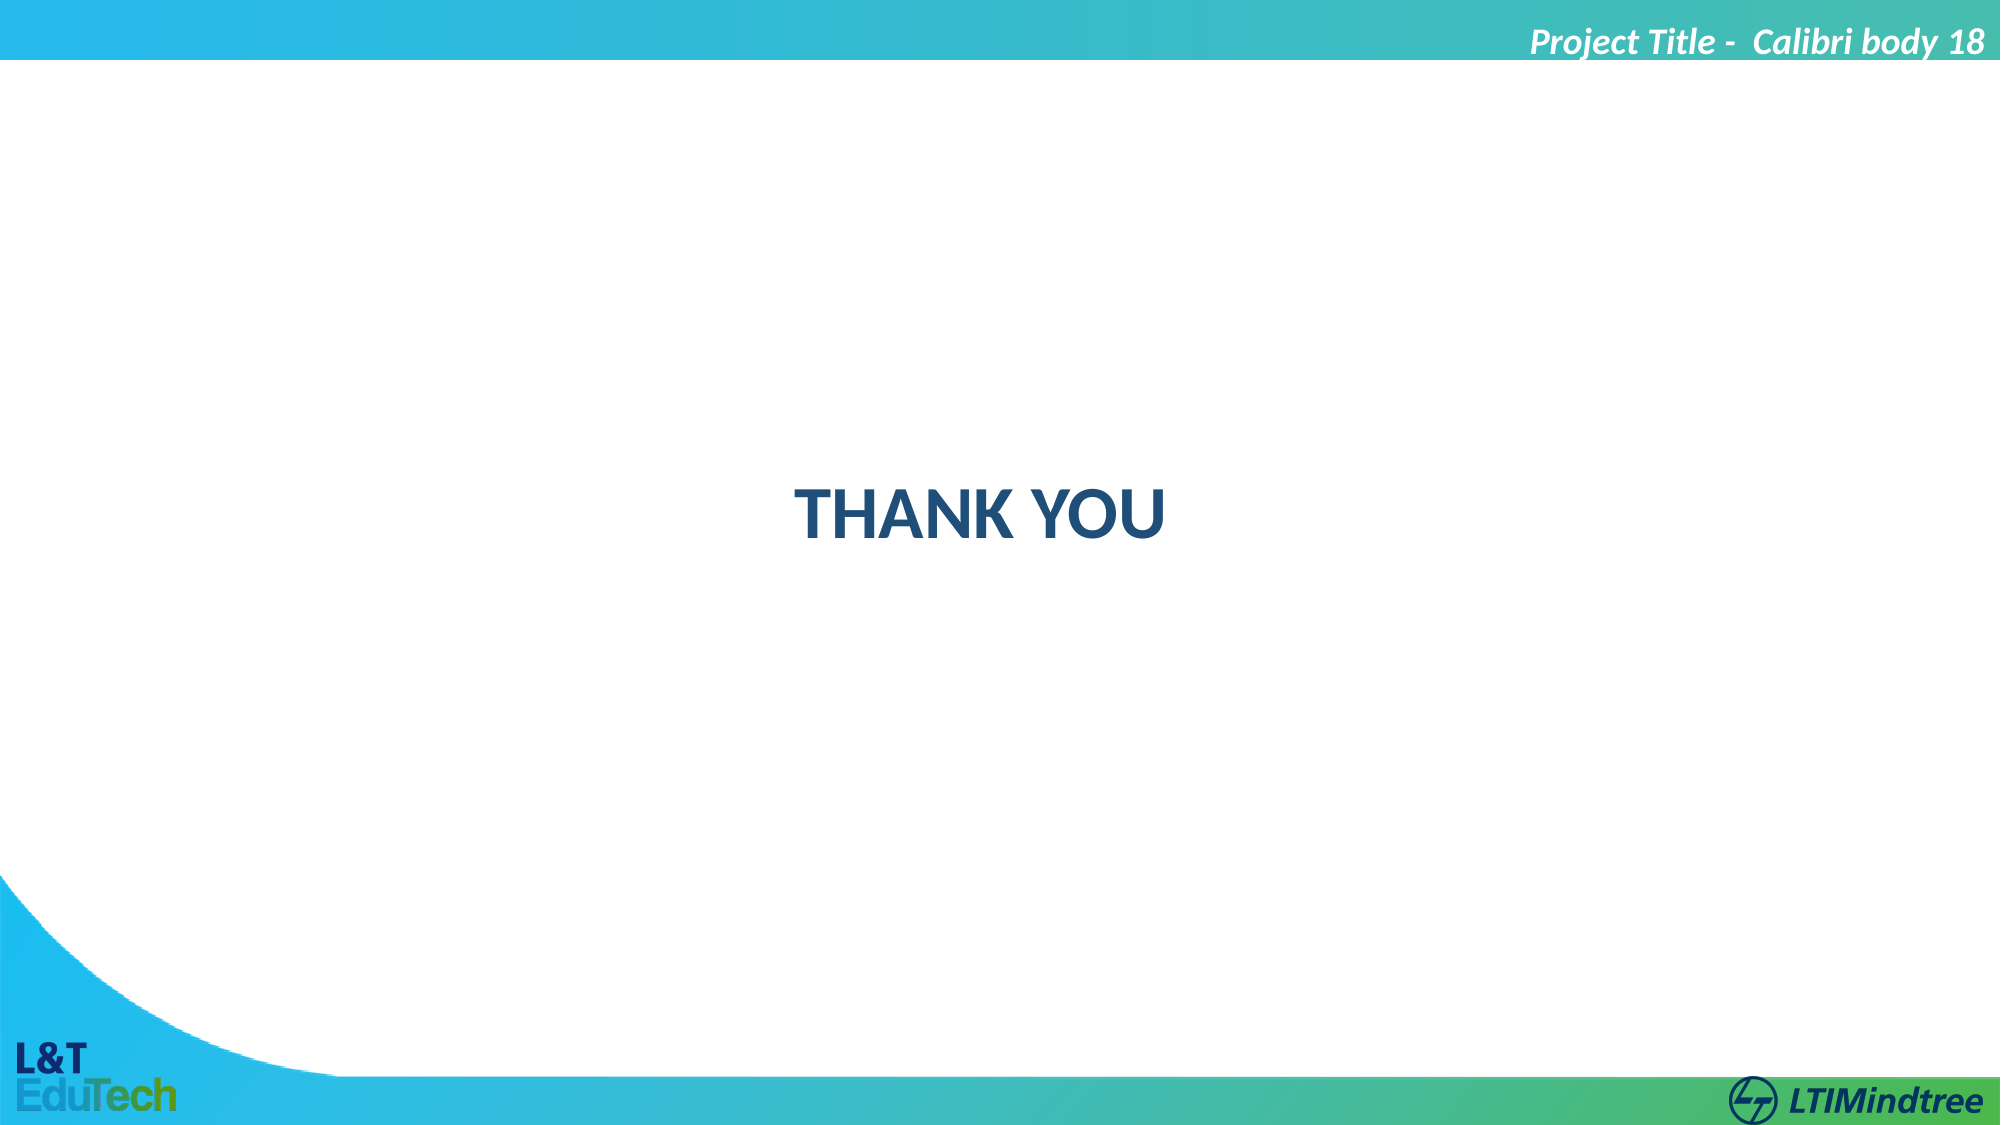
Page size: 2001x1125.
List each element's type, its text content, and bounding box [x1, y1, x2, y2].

picture [0, 875, 2000, 1125]
text_box Project Title - Calibri body 18 [999, 9, 2000, 114]
text_box THANK YOU [109, 456, 1853, 562]
